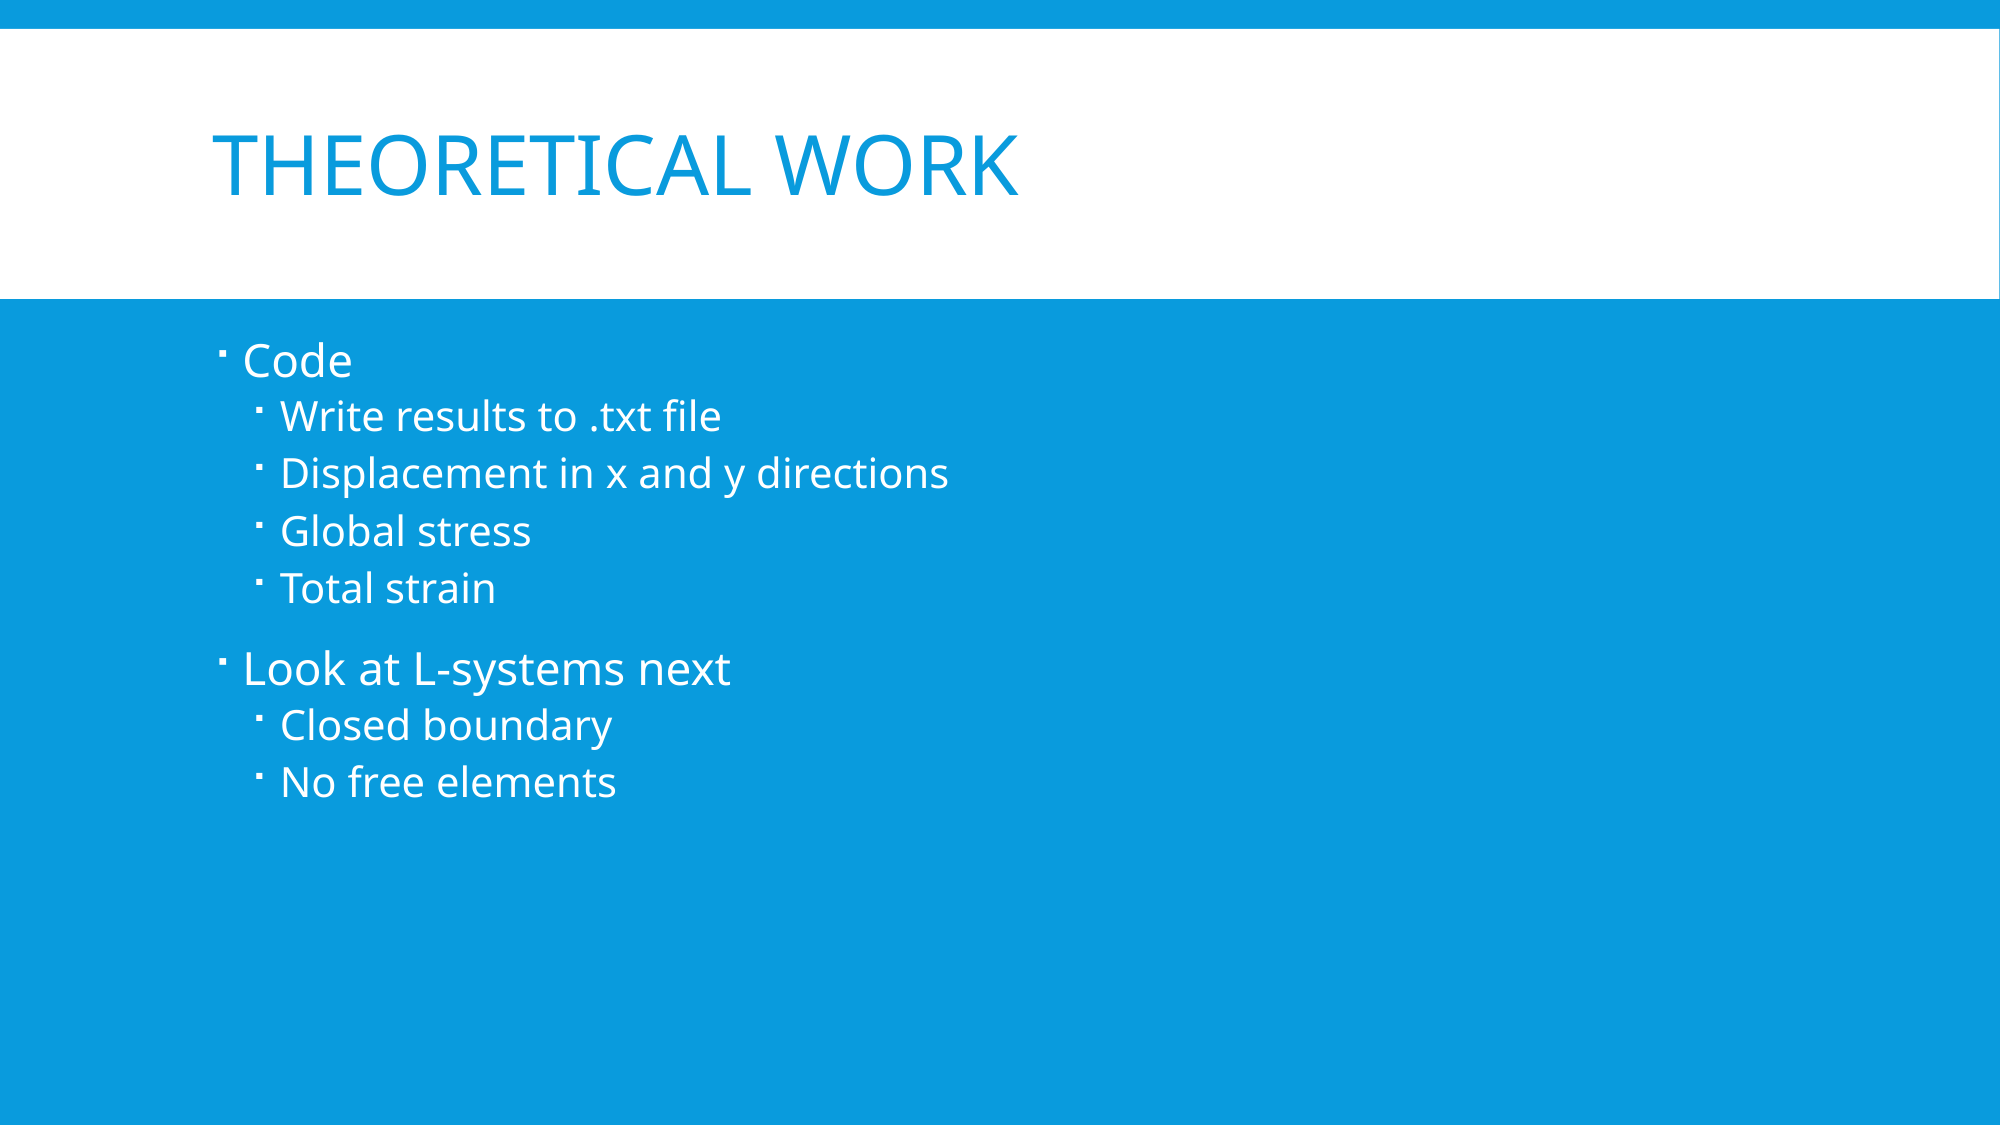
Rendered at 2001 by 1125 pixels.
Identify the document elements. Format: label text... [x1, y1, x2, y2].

title Theoretical Work [197, 46, 1803, 295]
list Code Write results to .txt file Displacement in x and y directions Global stress Total strain Look at L-systems next Closed boundary No free elements [197, 329, 1803, 1020]
